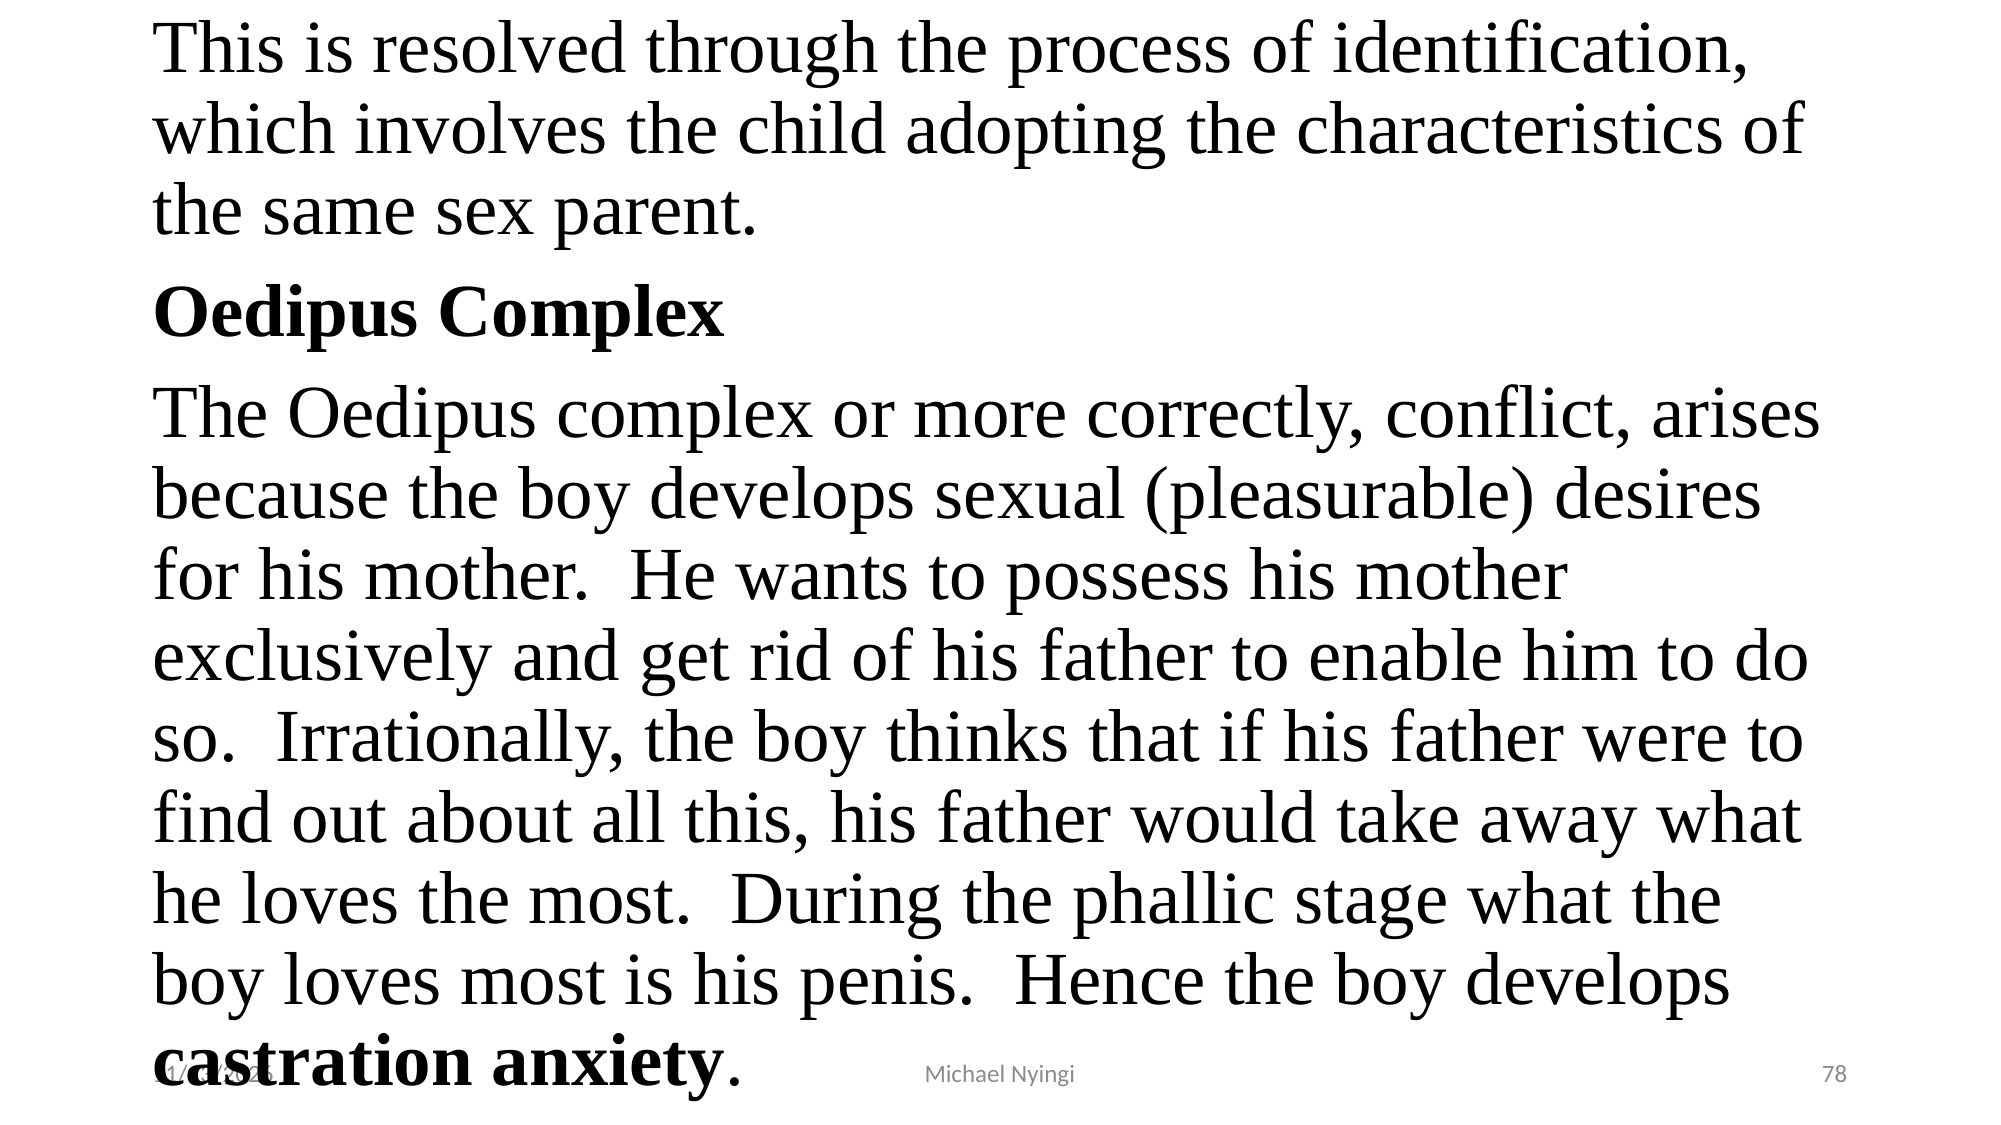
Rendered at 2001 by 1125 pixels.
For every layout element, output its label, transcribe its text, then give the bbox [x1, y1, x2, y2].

footer Michael Nyingi [662, 1042, 1338, 1103]
slide_number 78 [1412, 1042, 1863, 1103]
list This is resolved through the process of identification, which involves the child adopting the characteristics of the same sex parent. Oedipus Complex The Oedipus complex or more correctly, conflict, arises because the boy develops sexual (pleasurable) desires for his mother. He wants to possess his mother exclusively and get rid of his father to enable him to do so. Irrationally, the boy thinks that if his father were to find out about all this, his father would take away what he loves the most. During the phallic stage what the boy loves most is his penis. Hence the boy develops castration anxiety. [137, 0, 1863, 1014]
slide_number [137, 1042, 588, 1103]
